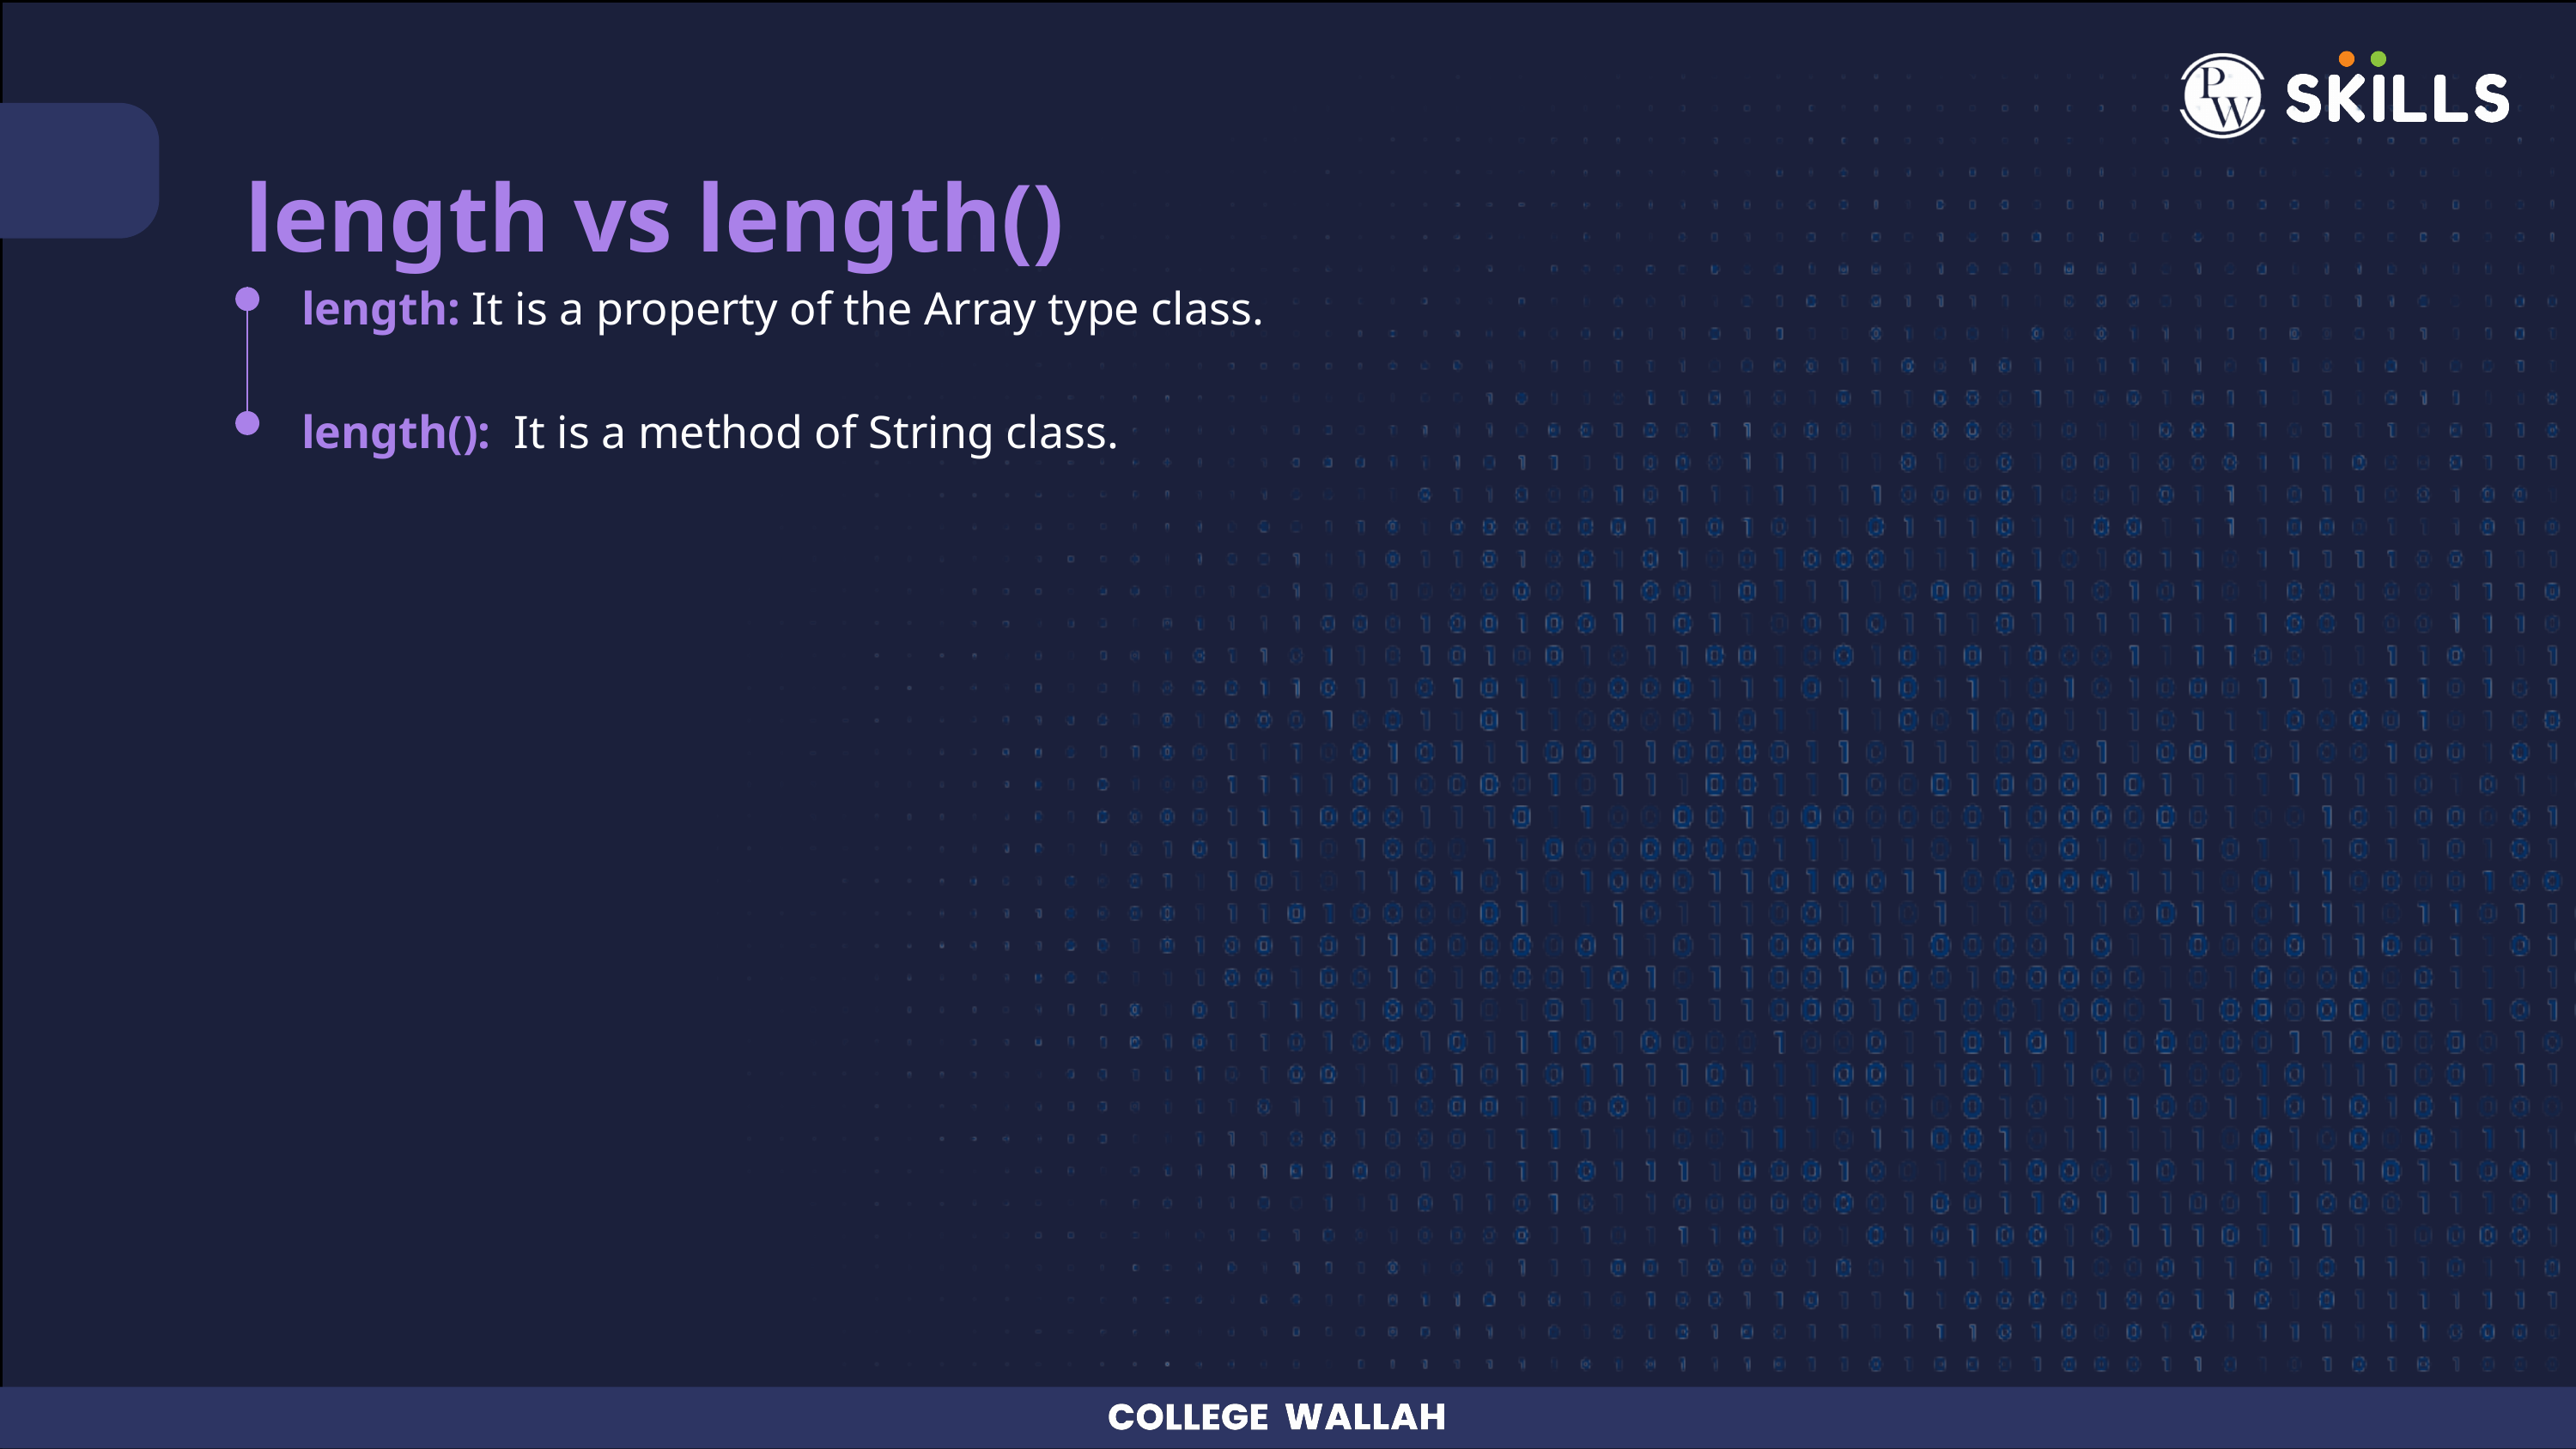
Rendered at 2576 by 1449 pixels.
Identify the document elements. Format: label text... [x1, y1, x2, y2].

picture [716, 0, 2576, 1375]
text_box length vs length() [221, 114, 2171, 270]
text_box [234, 258, 2148, 465]
picture [1103, 1394, 1273, 1436]
picture [1274, 1397, 1479, 1446]
